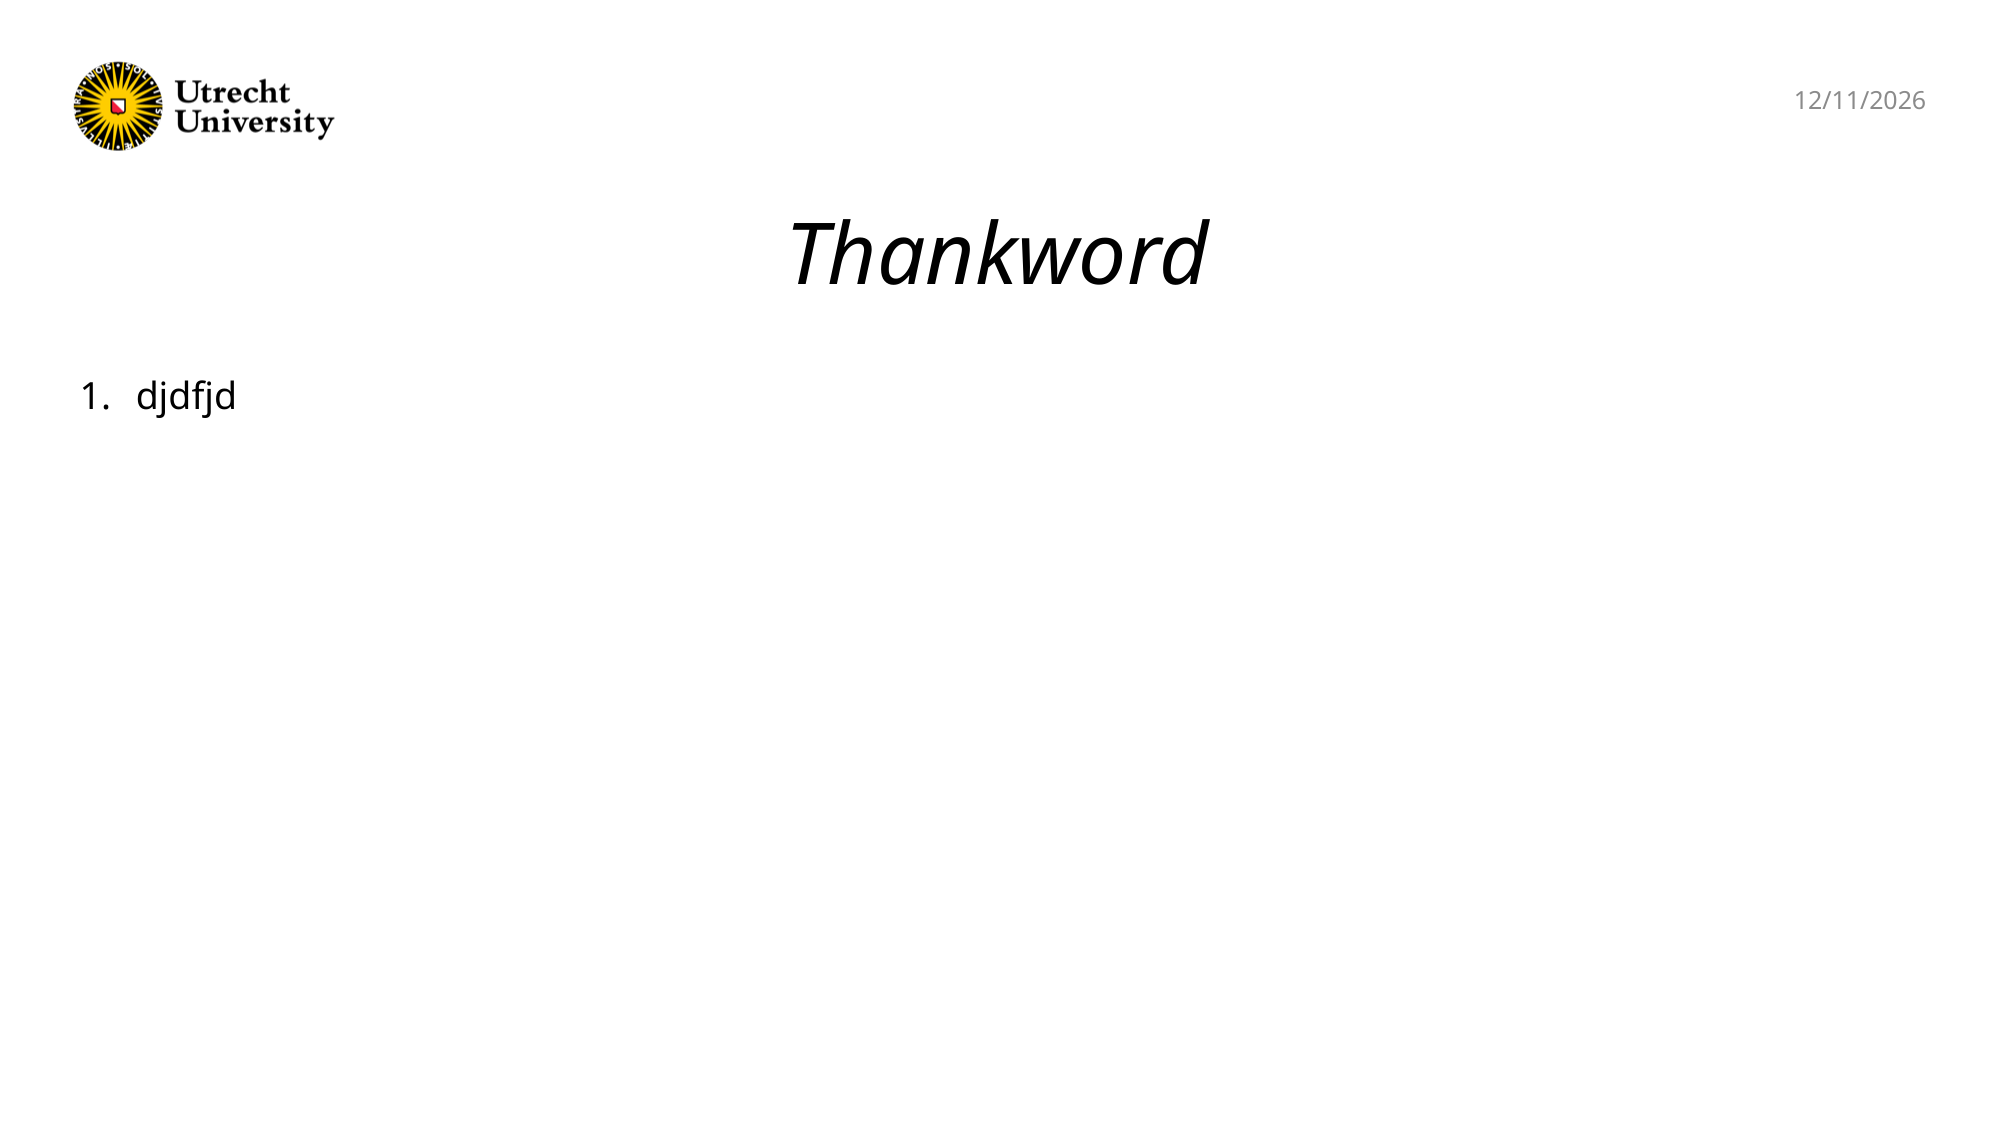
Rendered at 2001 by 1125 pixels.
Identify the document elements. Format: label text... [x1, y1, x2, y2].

picture [0, 0, 532, 209]
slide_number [1637, 84, 1942, 120]
title Thankword [64, 196, 1930, 319]
text_box djdfjd [64, 364, 1902, 425]
